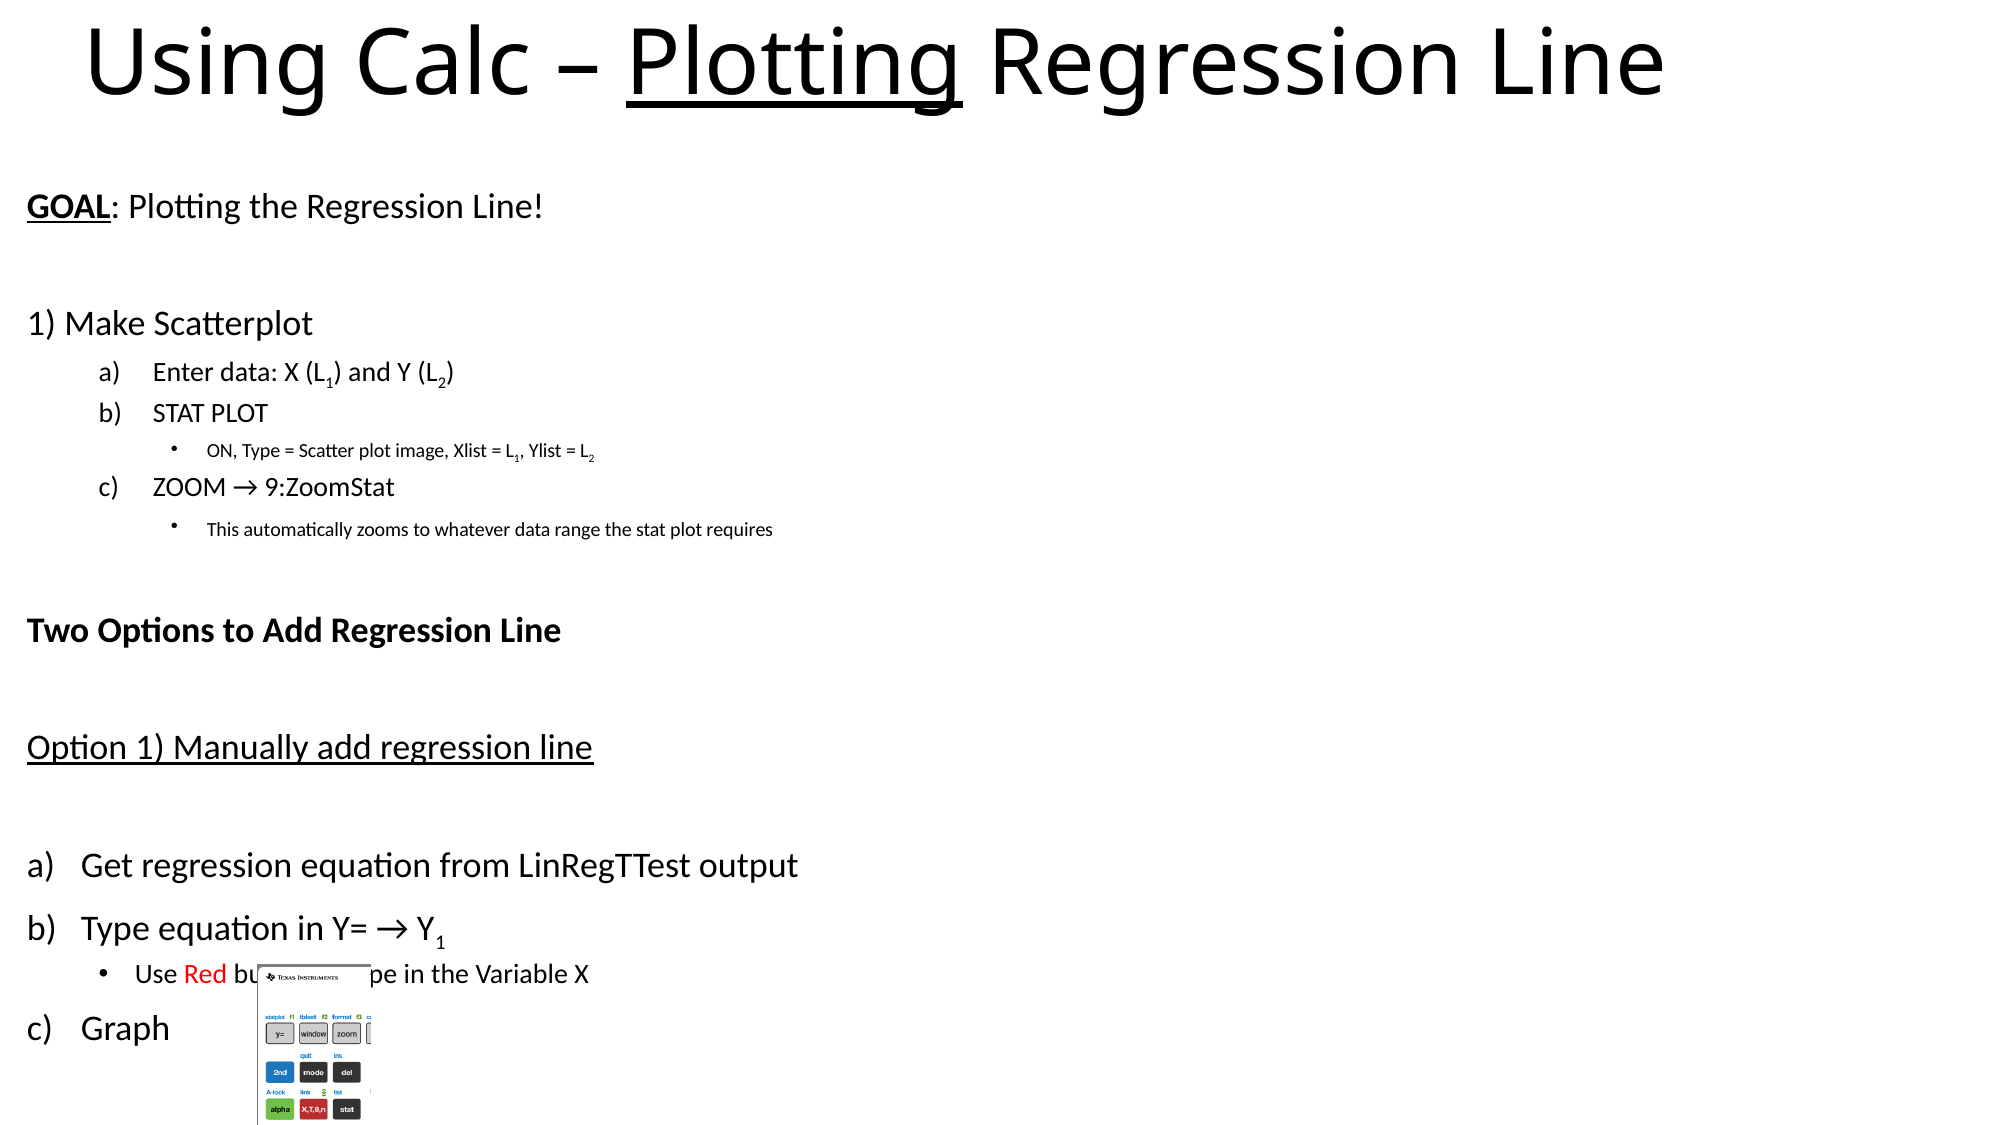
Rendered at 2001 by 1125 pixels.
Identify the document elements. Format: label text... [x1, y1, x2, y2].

picture [256, 964, 371, 1125]
title Using Calc – Plotting Regression Line [68, 0, 1932, 126]
text_box GOAL: Plotting the Regression Line! 1) Make Scatterplot Enter data: X (L1) and Y (L2) STAT PLOT ON, Type = Scatter plot image, Xlist = L1, Ylist = L2 ZOOM → 9:ZoomStat This automatically zooms to whatever data range the stat plot requires Two Options to Add Regression Line Option 1) Manually add regression line Get regression equation from LinRegTTest output Type equation in Y= → Y1 Use Red button to type in the Variable X Graph [11, 179, 1273, 1057]
